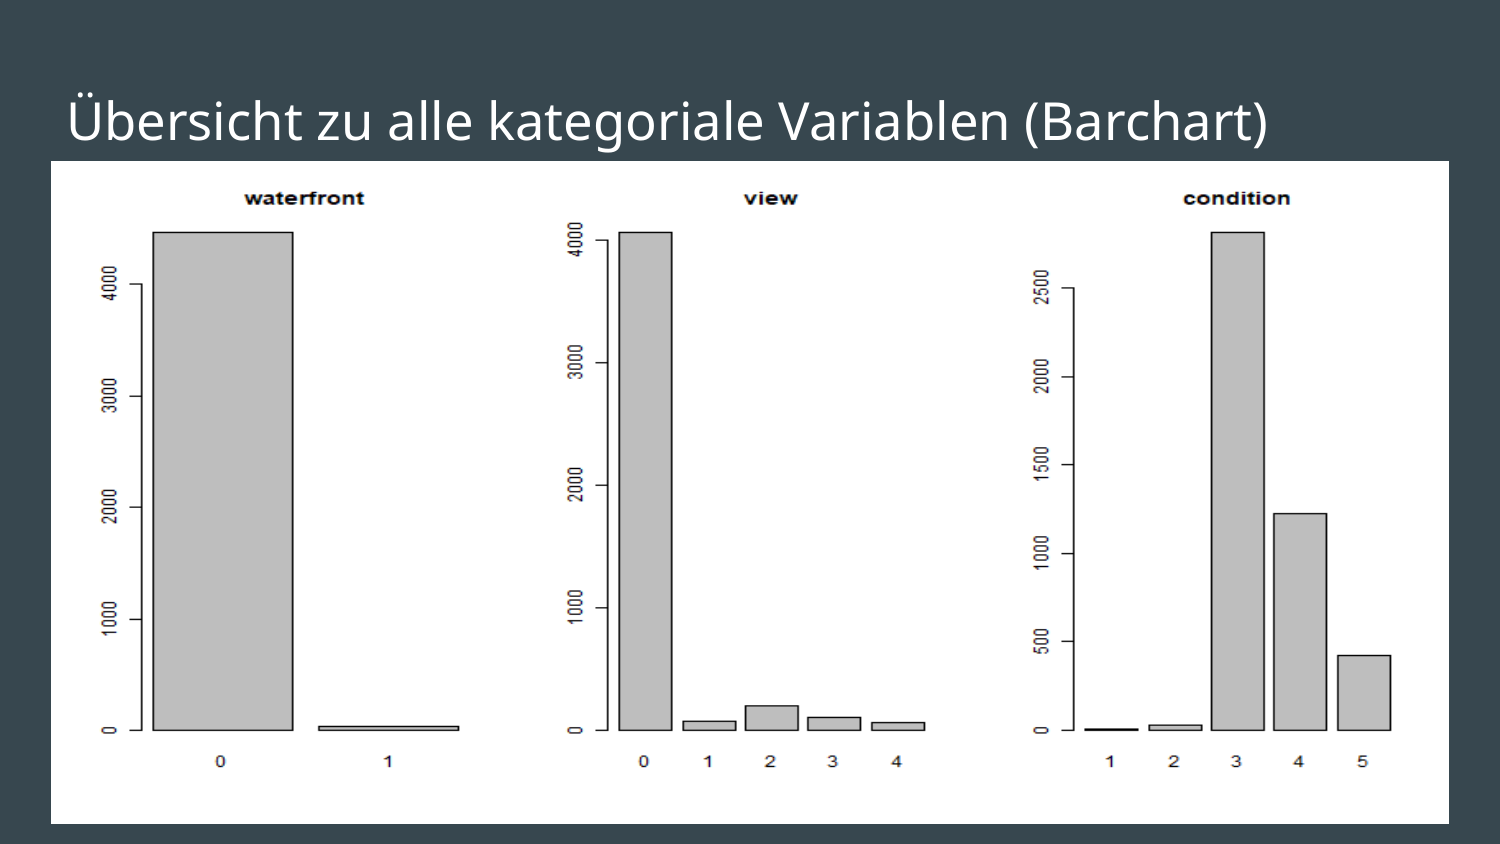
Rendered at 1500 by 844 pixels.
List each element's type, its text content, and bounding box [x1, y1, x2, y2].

picture [50, 161, 1450, 824]
title Übersicht zu alle kategoriale Variablen (Barchart) [51, 72, 1449, 160]
